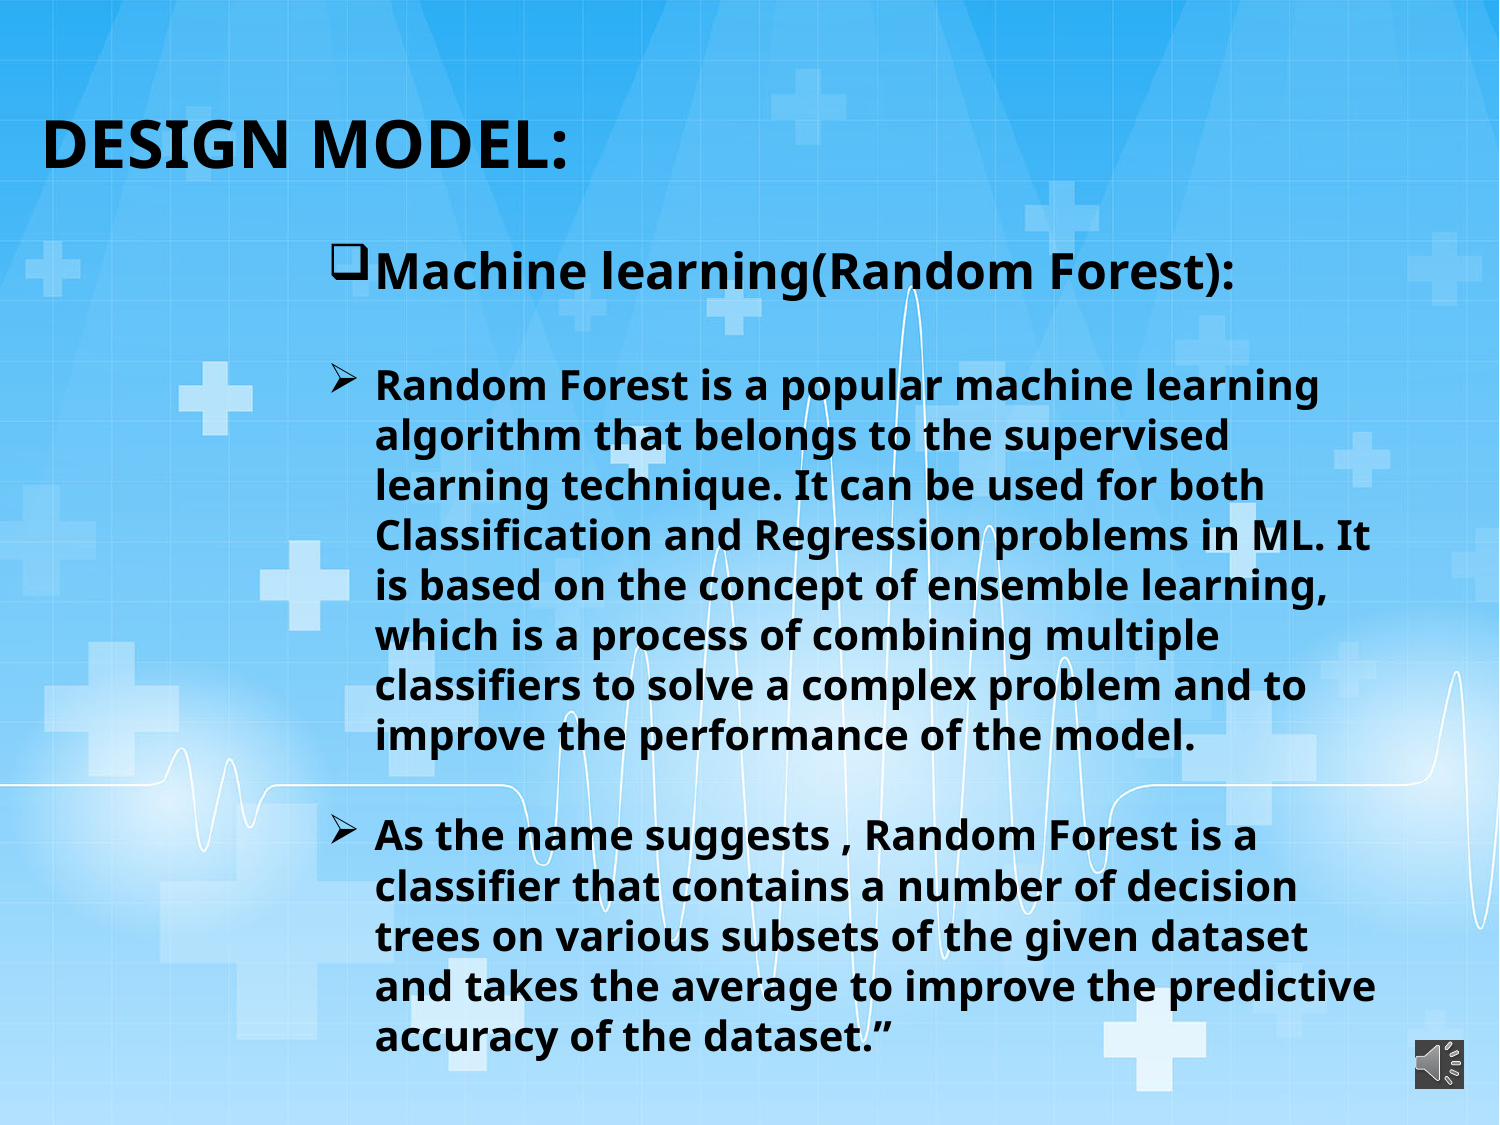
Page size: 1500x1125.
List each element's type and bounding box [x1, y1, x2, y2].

picture [1414, 1039, 1465, 1090]
list [0, 0, 1499, 1125]
